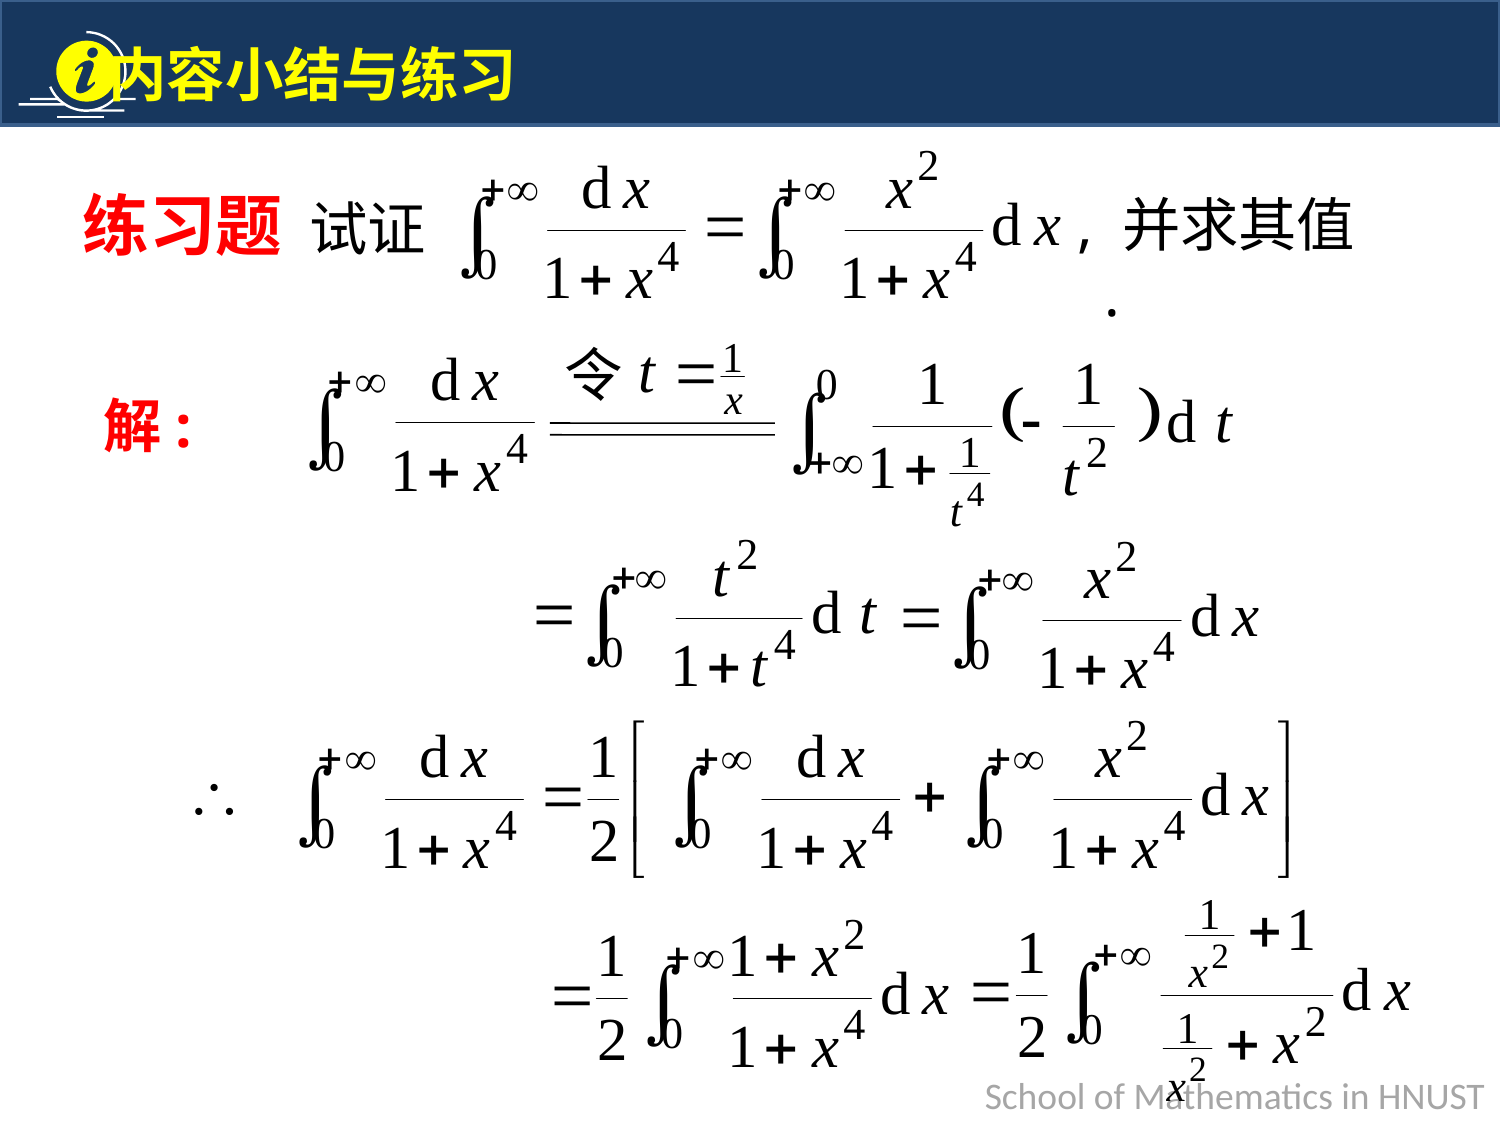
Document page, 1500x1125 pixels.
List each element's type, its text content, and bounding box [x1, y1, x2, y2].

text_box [779, 353, 1237, 532]
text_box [448, 141, 1063, 303]
text_box 解: [88, 381, 226, 467]
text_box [193, 711, 1305, 882]
title 练习题 试证 [67, 176, 443, 277]
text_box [526, 530, 882, 692]
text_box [893, 532, 1263, 694]
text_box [637, 334, 749, 419]
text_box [296, 349, 539, 496]
text_box , 并求其值 . [1062, 180, 1400, 336]
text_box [964, 890, 1413, 1107]
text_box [544, 910, 952, 1072]
text_box 令 [549, 330, 675, 416]
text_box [549, 422, 774, 435]
